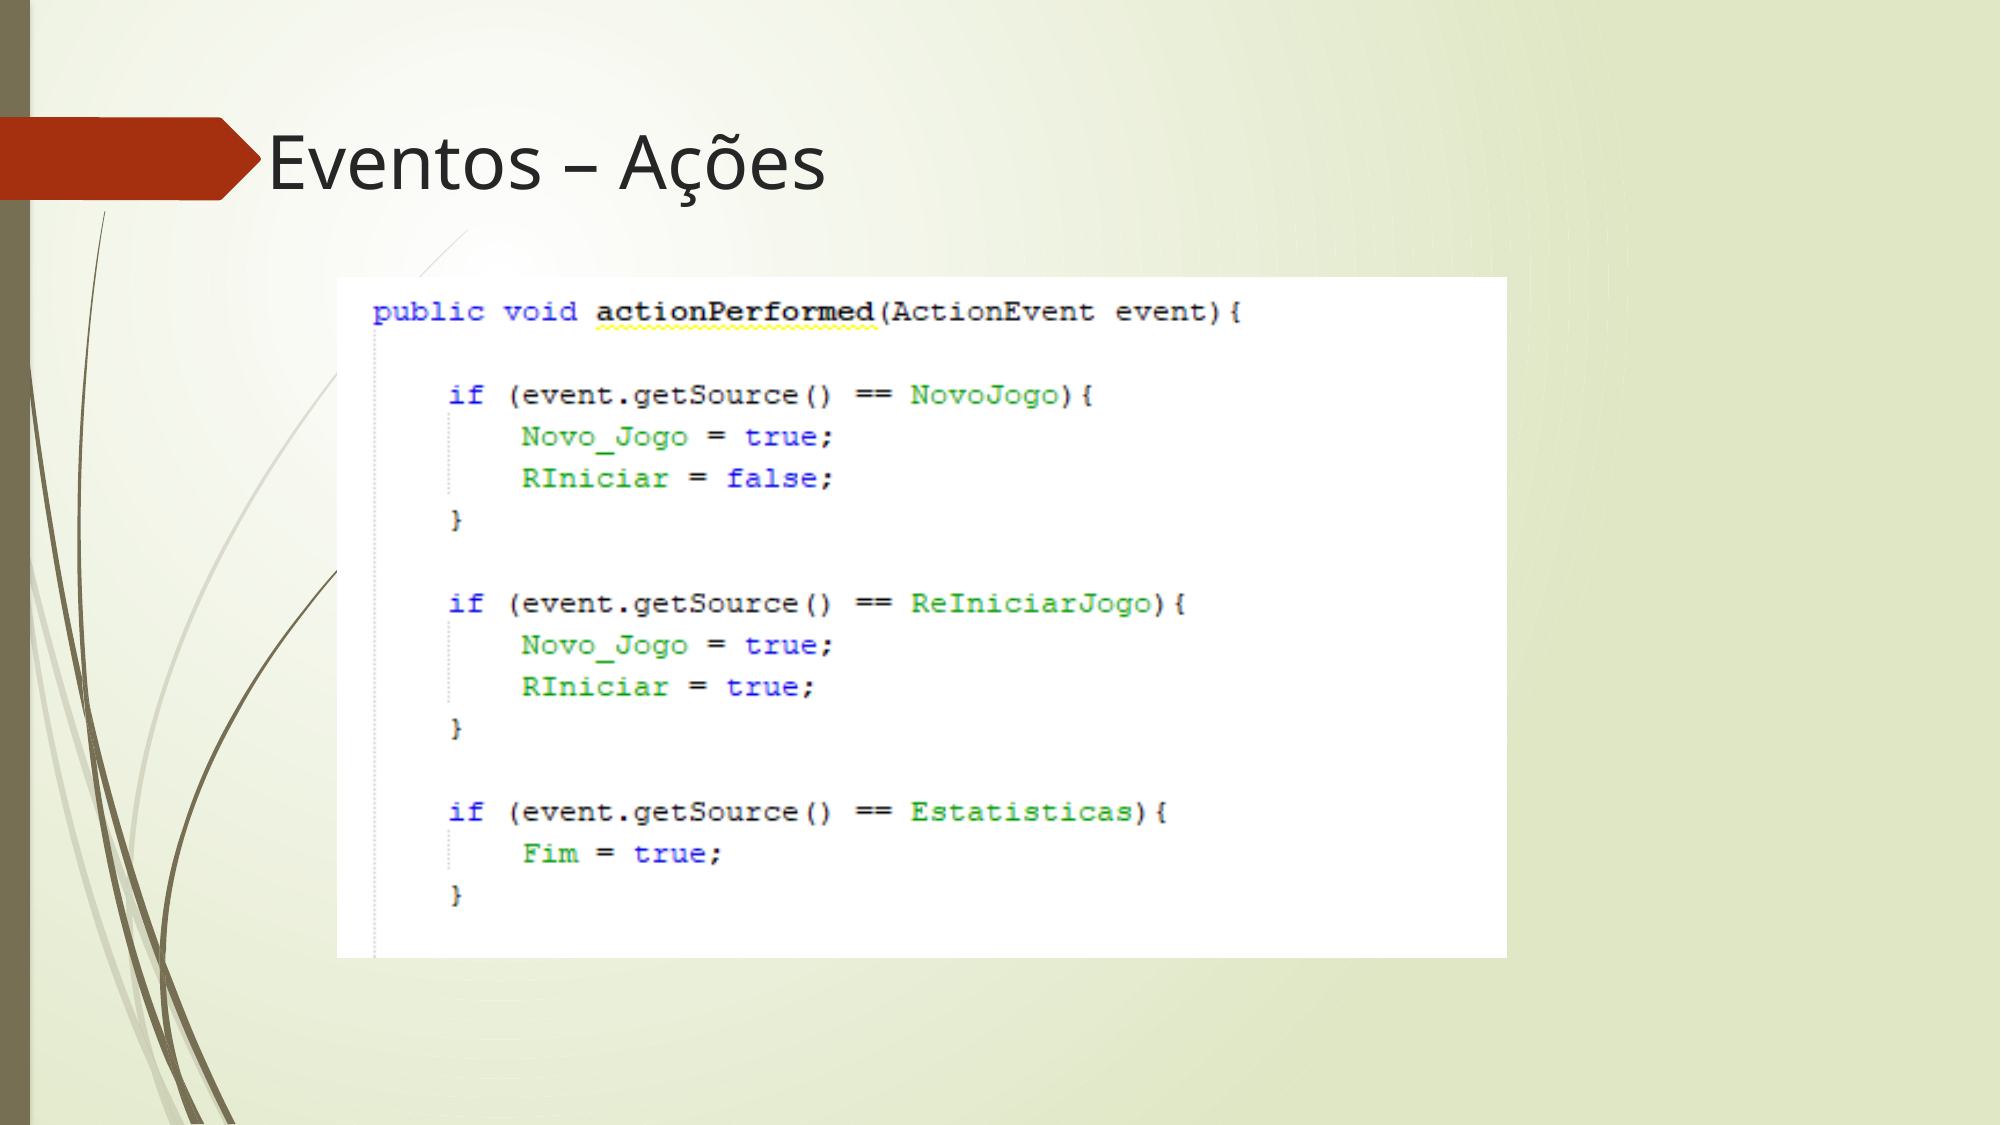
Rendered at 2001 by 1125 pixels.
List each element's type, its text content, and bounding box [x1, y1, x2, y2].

title Eventos – Ações [251, 106, 1714, 317]
picture [337, 277, 1507, 958]
